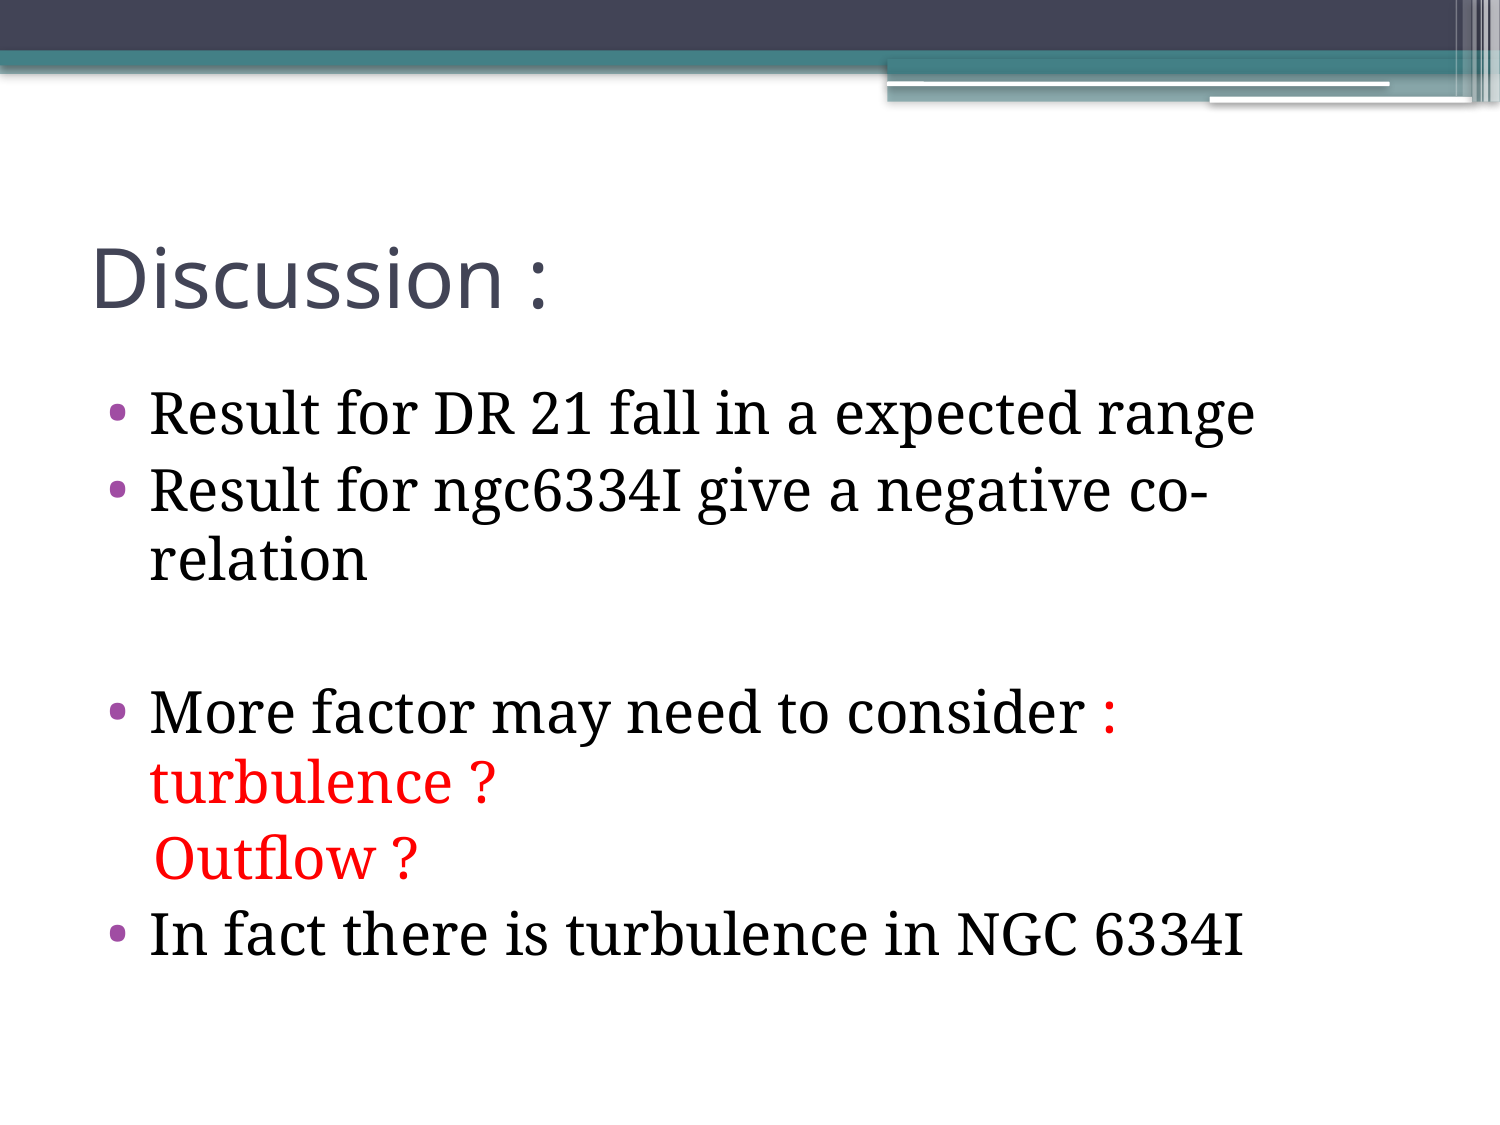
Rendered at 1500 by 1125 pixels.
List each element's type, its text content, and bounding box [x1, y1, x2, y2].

title Discussion : [75, 187, 1425, 363]
list Result for DR 21 fall in a expected range Result for ngc6334I give a negative co-relation More factor may need to consider : turbulence ? Outflow ? In fact there is turbulence in NGC 6334I [75, 368, 1425, 1079]
